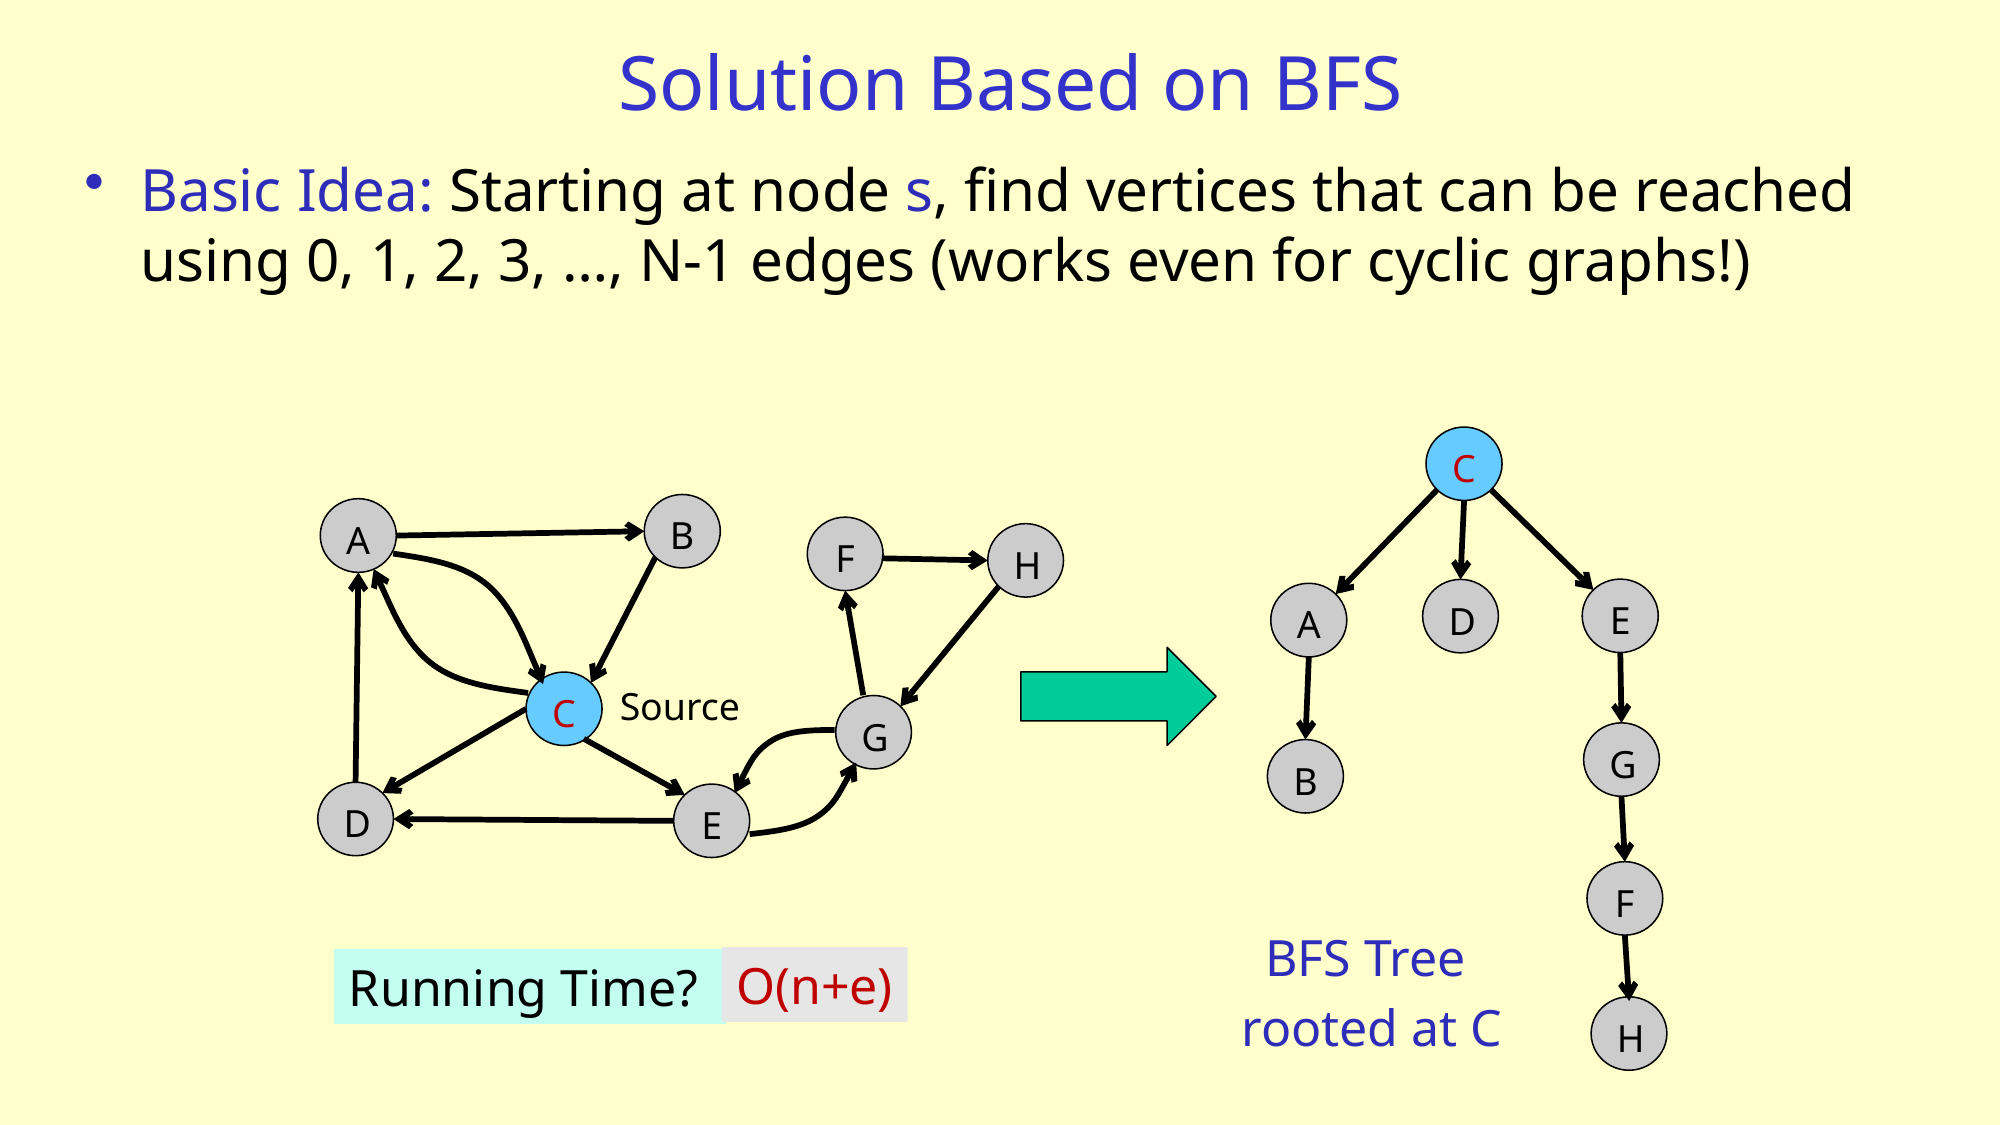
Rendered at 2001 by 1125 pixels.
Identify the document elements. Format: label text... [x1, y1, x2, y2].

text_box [396, 530, 645, 536]
title Solution Based on BFS [295, 23, 1727, 138]
list Basic Idea: Starting at node s, find vertices that can be reached using 0, 1, 2, 3, …, N-1 edges (works even for cyclic graphs!) [69, 145, 1948, 404]
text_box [801, 633, 884, 653]
text_box [393, 553, 545, 685]
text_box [411, 678, 497, 817]
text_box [1491, 488, 1593, 592]
text_box G [1583, 722, 1660, 797]
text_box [251, 675, 462, 679]
text_box C [1426, 427, 1503, 501]
text_box [749, 762, 857, 835]
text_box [1265, 696, 1349, 701]
text_box BFS Tree rooted at C [1188, 918, 1556, 1069]
text_box B [1267, 739, 1344, 814]
text_box F [1586, 861, 1663, 935]
text_box [734, 729, 835, 793]
text_box G [835, 695, 912, 769]
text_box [1593, 965, 1661, 971]
text_box B [644, 494, 721, 568]
text_box H [1591, 996, 1667, 1071]
text_box D [1422, 579, 1499, 653]
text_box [1334, 490, 1439, 593]
text_box Source [605, 676, 756, 736]
text_box E [673, 784, 750, 858]
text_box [1422, 537, 1486, 542]
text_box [889, 596, 1010, 696]
text_box [372, 568, 529, 694]
text_box C [526, 672, 603, 746]
text_box E [1582, 579, 1659, 653]
text_box [1020, 647, 1217, 746]
text_box A [320, 498, 396, 573]
text_box D [317, 782, 394, 856]
text_box F [807, 517, 884, 591]
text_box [559, 587, 687, 653]
text_box Running Time? [334, 949, 726, 1024]
text_box A [1270, 583, 1347, 657]
text_box H [987, 523, 1064, 598]
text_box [1590, 827, 1656, 831]
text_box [393, 818, 674, 822]
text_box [583, 738, 686, 796]
text_box O(n+e) [721, 947, 908, 1022]
